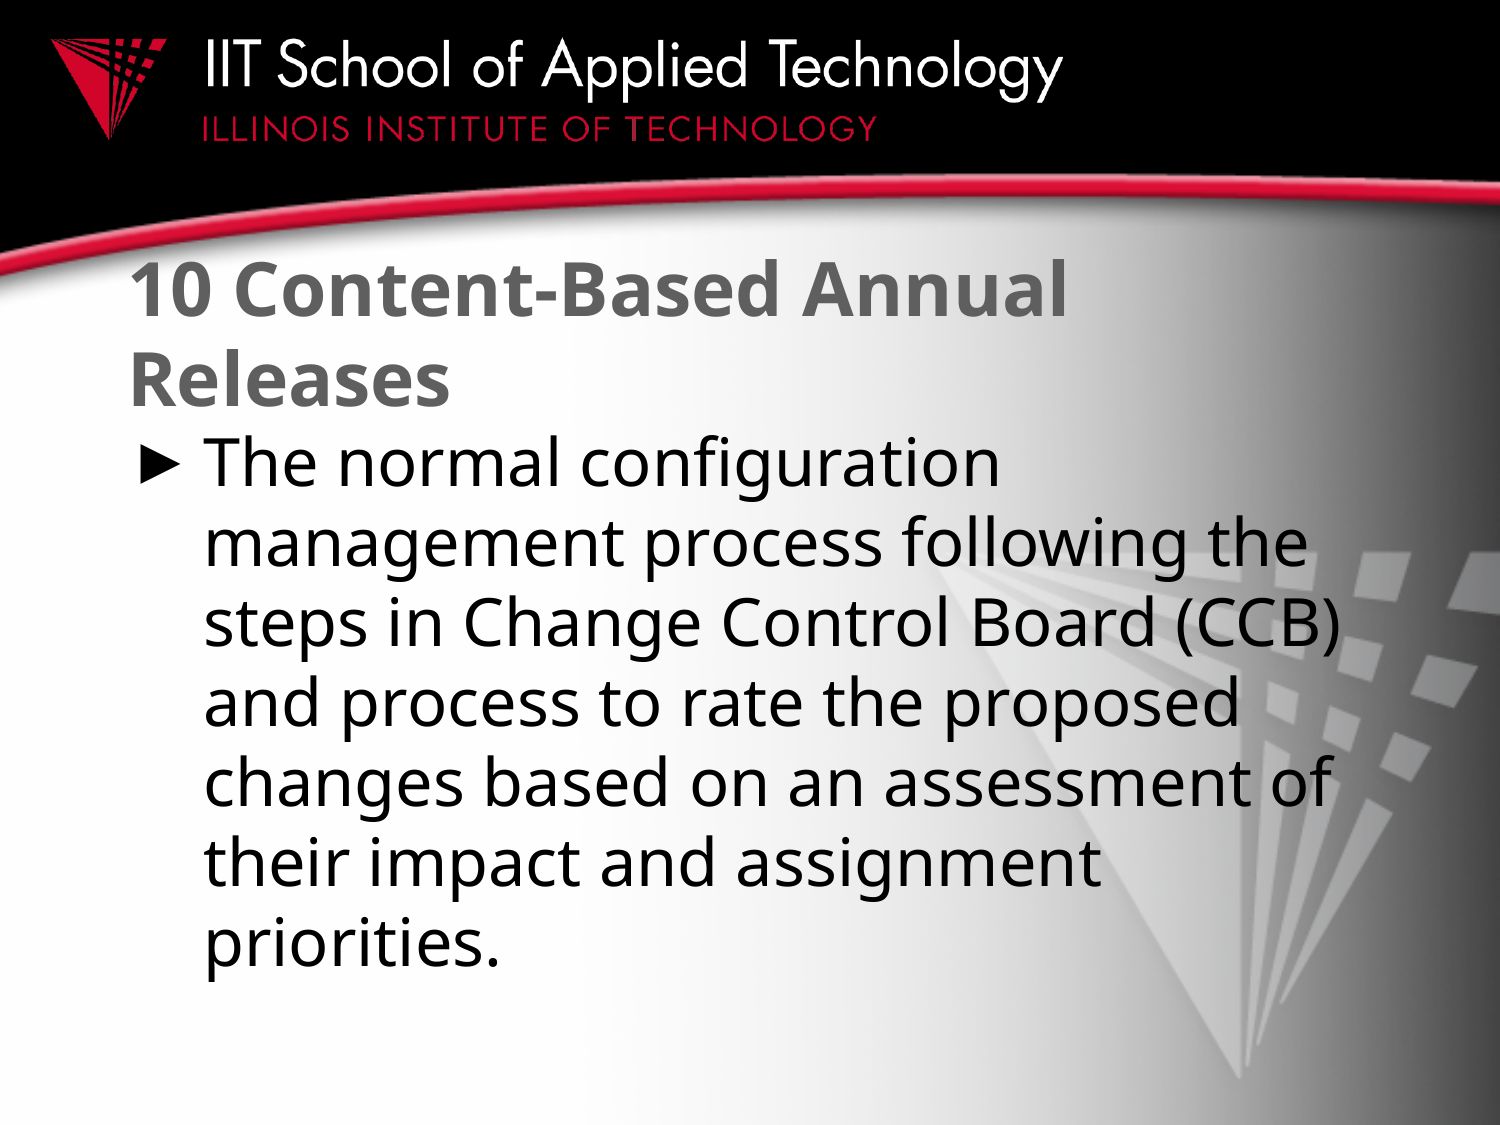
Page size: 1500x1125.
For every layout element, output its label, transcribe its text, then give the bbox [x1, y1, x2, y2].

picture [0, 0, 1500, 1125]
title 10 Content-Based Annual Releases [112, 249, 1413, 413]
list The normal configuration management process following the steps in Change Control Board (CCB) and process to rate the proposed changes based on an assessment of their impact and assignment priorities. [112, 412, 1388, 1063]
